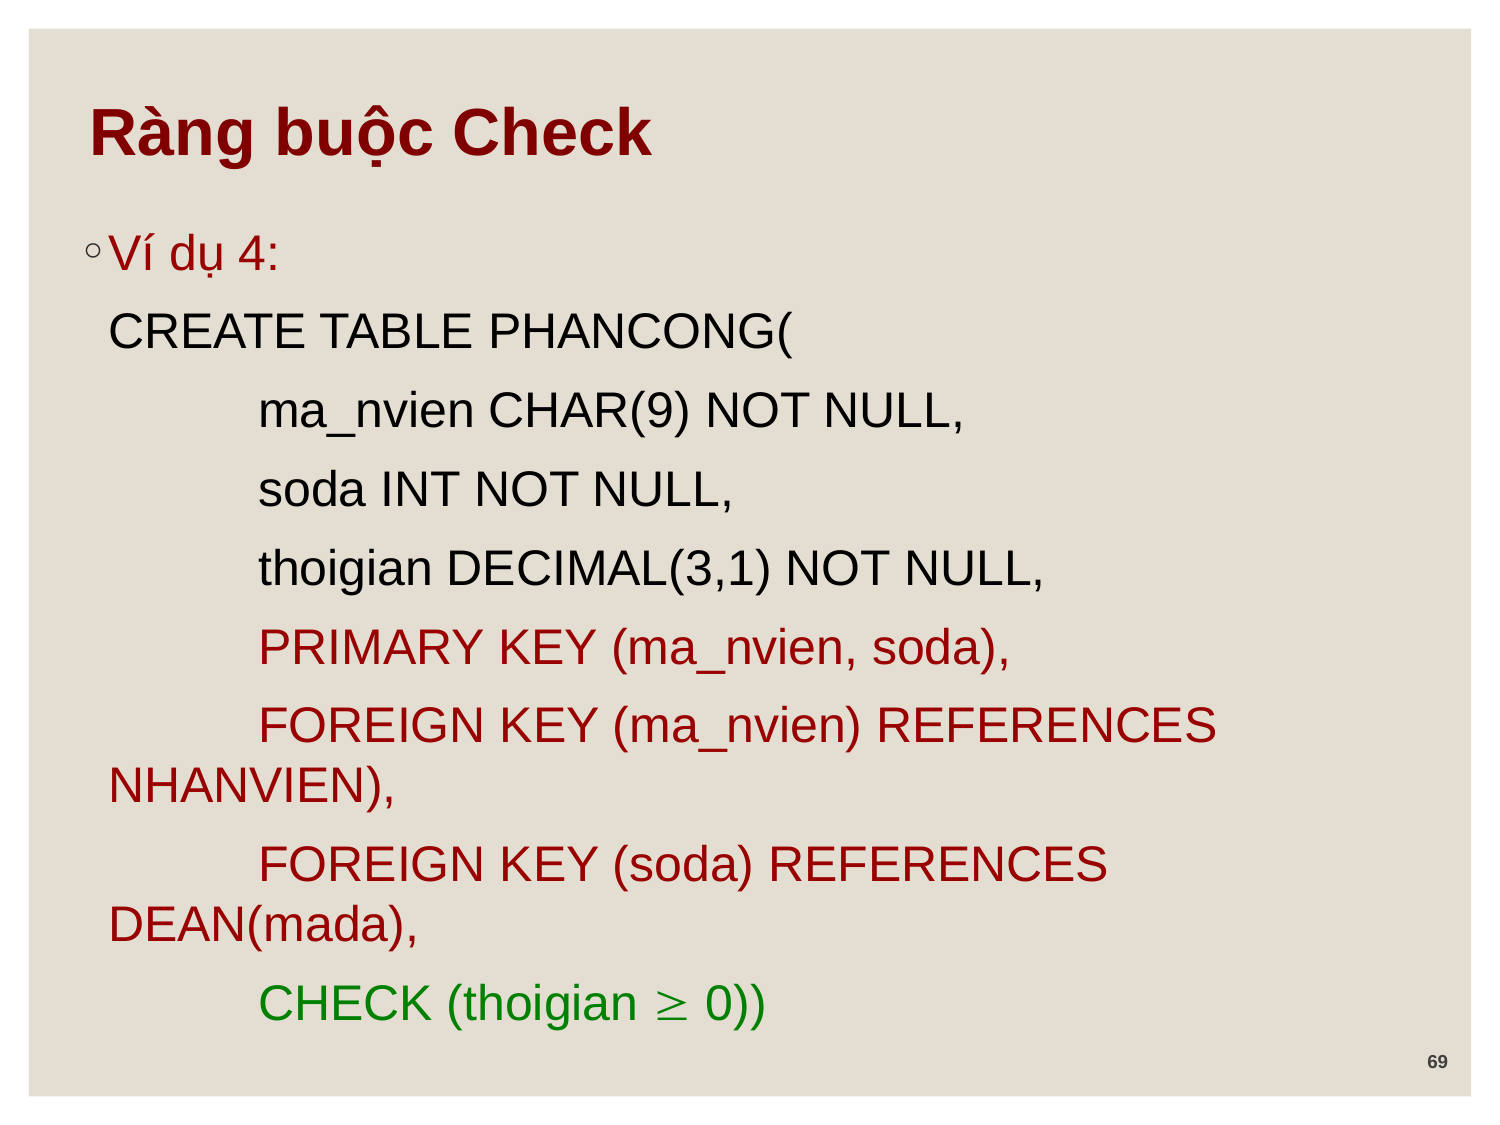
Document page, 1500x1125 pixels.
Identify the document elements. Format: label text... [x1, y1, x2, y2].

text_box Ràng buộc Check [74, 75, 1425, 176]
slide_number 69 [1283, 1035, 1464, 1080]
list Ví dụ 4: CREATE TABLE PHANCONG( ma_nvien CHAR(9) NOT NULL, soda INT NOT NULL, thoigian DECIMAL(3,1) NOT NULL, PRIMARY KEY (ma_nvien, soda), FOREIGN KEY (ma_nvien) REFERENCES NHANVIEN), FOREIGN KEY (soda) REFERENCES DEAN(mada), CHECK (thoigian  0)) [48, 205, 1374, 981]
